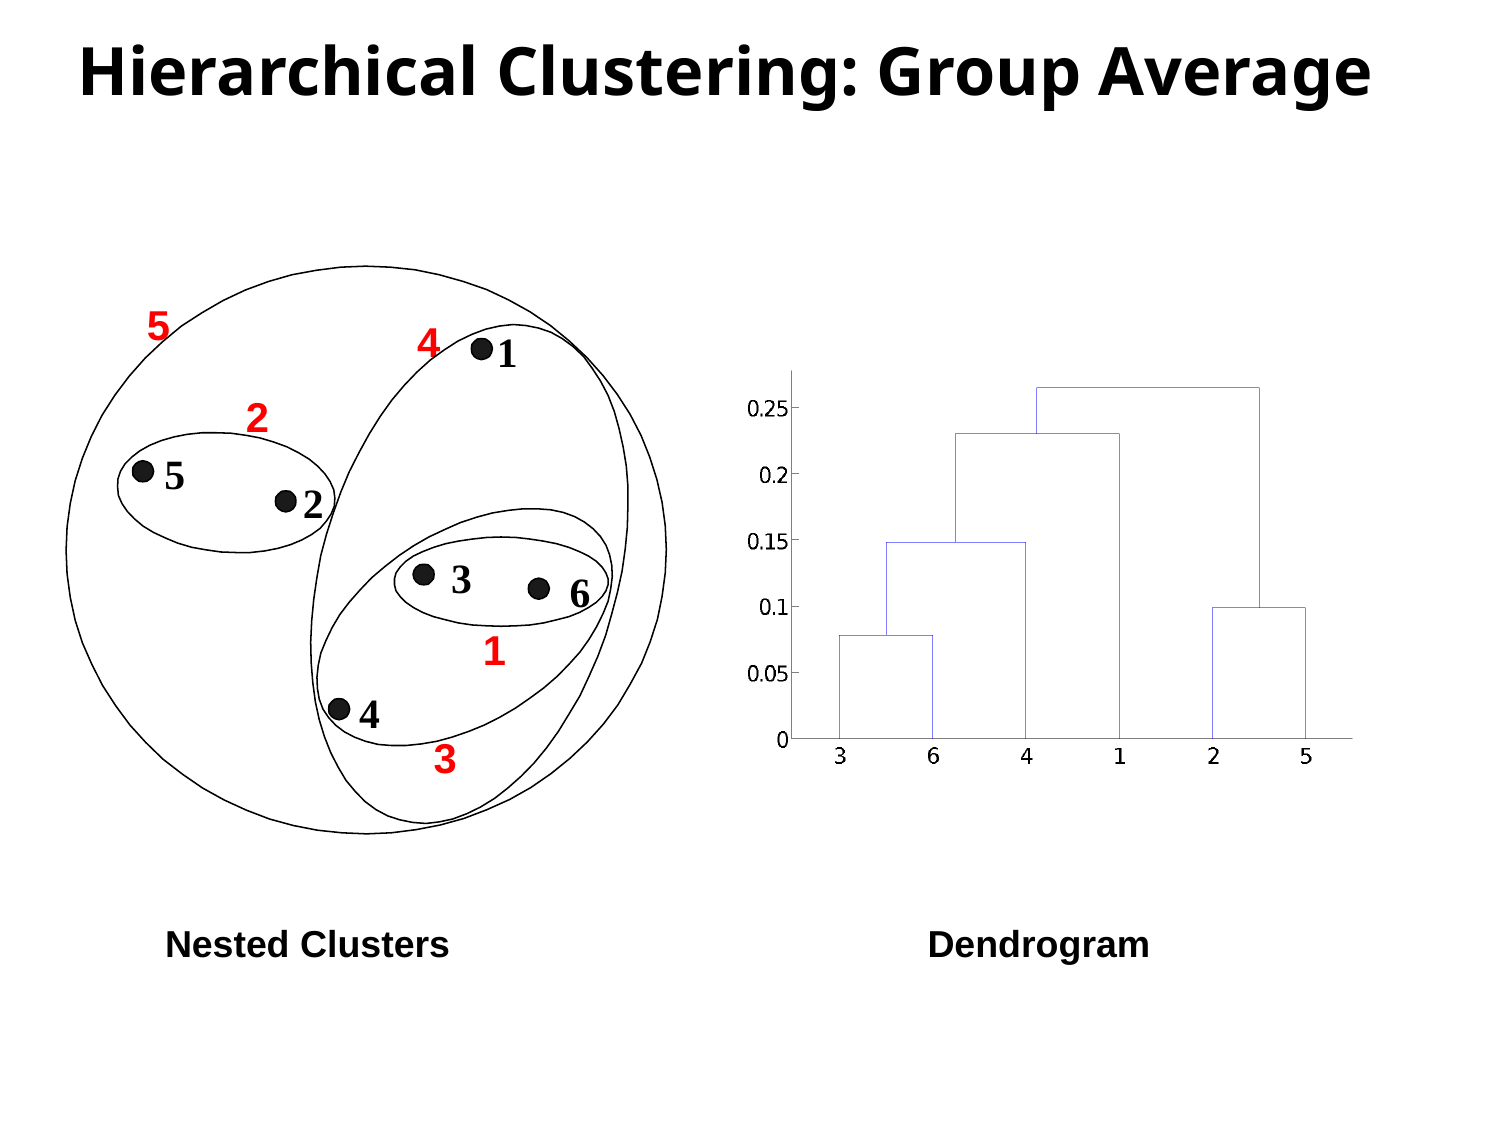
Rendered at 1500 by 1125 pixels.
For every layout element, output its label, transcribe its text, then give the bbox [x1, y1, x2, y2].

text_box Dendrogram [912, 912, 1275, 973]
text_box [65, 265, 667, 835]
picture [699, 337, 1420, 788]
text_box Nested Clusters [150, 912, 700, 973]
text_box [310, 315, 629, 824]
title Hierarchical Clustering: Group Average [62, 24, 1421, 116]
